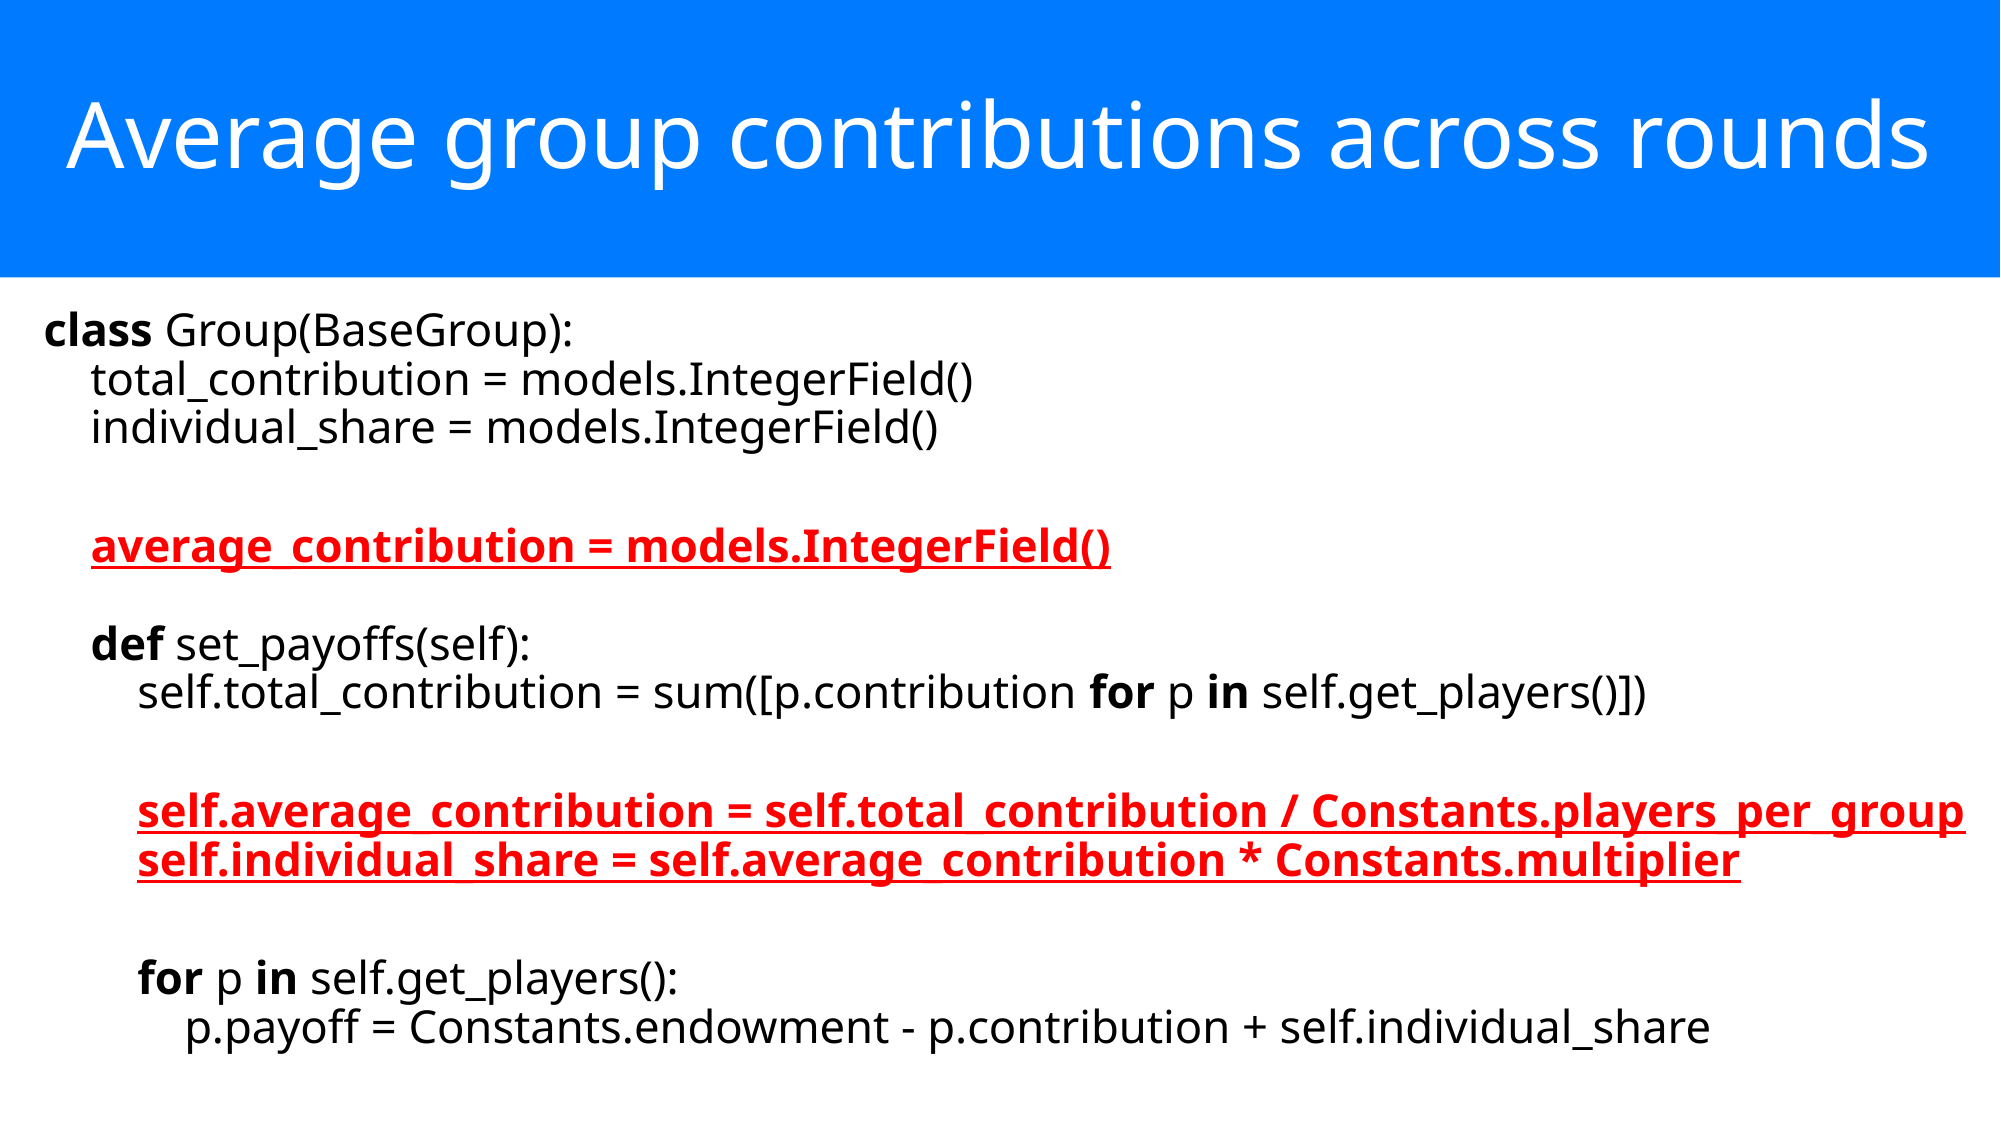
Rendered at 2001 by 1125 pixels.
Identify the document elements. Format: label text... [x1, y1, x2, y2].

list class Group(BaseGroup): total_contribution = models.IntegerField() individual_share = models.IntegerField() average_contribution = models.IntegerField() def set_payoffs(self): self.total_contribution = sum([p.contribution for p in self.get_players()]) self.average_contribution = self.total_contribution / Constants.players_per_group self.individual_share = self.average_contribution * Constants.multiplier for p in self.get_players(): p.payoff = Constants.endowment - p.contribution + self.individual_share [0, 299, 2000, 1125]
title Average group contributions across rounds [0, 0, 2000, 278]
